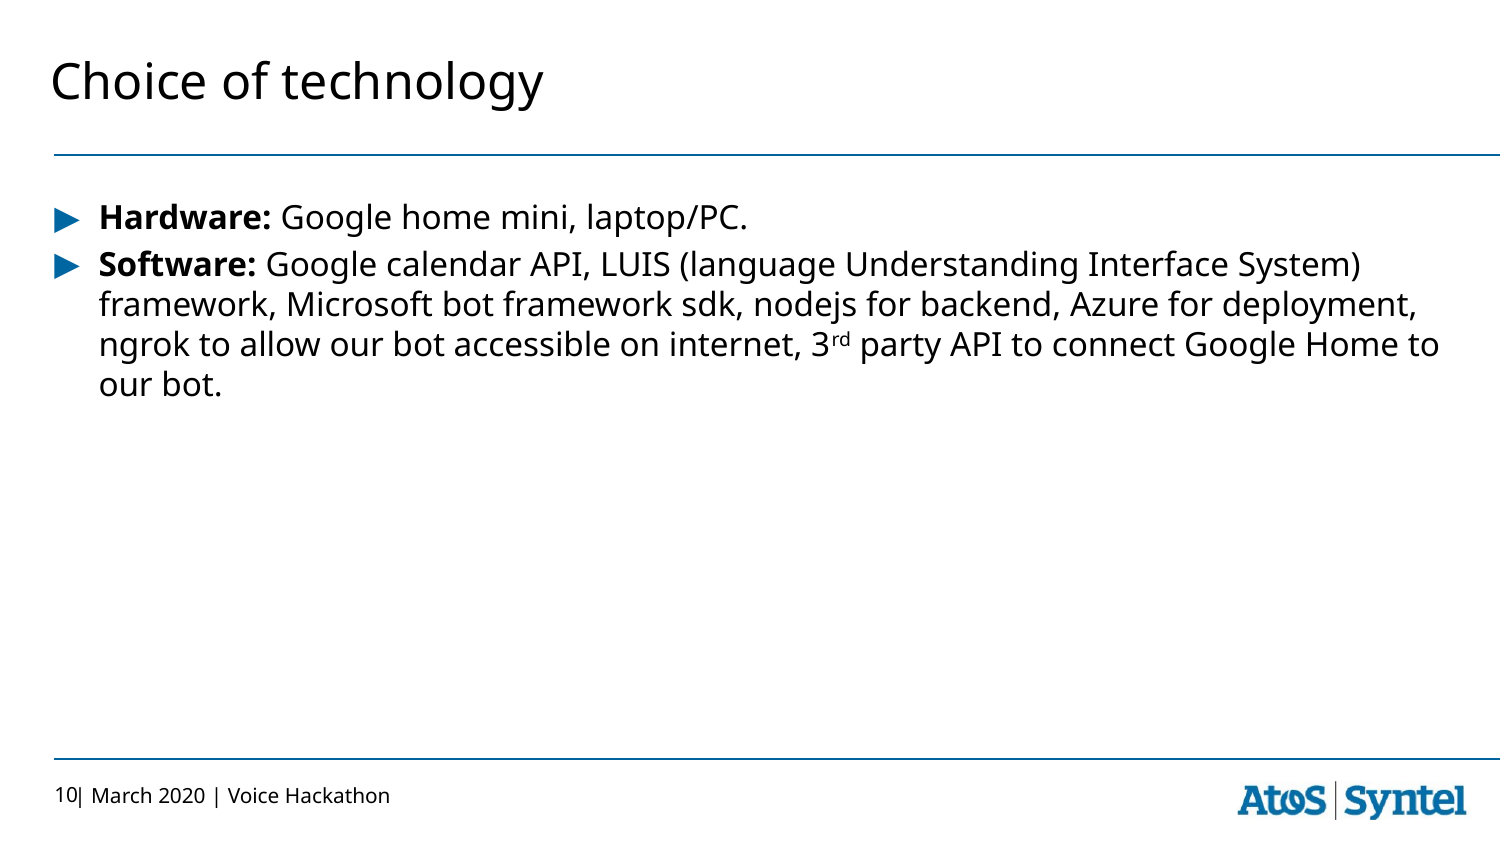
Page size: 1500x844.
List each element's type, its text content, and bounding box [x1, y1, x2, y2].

title Choice of technology [35, 20, 1471, 139]
slide_number 10 [39, 778, 113, 814]
picture [1222, 778, 1475, 820]
list Hardware: Google home mini, laptop/PC. Software: Google calendar API, LUIS (language Understanding Interface System) framework, Microsoft bot framework sdk, nodejs for backend, Azure for deployment, ngrok to allow our bot accessible on internet, 3rd party API to connect Google Home to our bot. [39, 188, 1471, 610]
